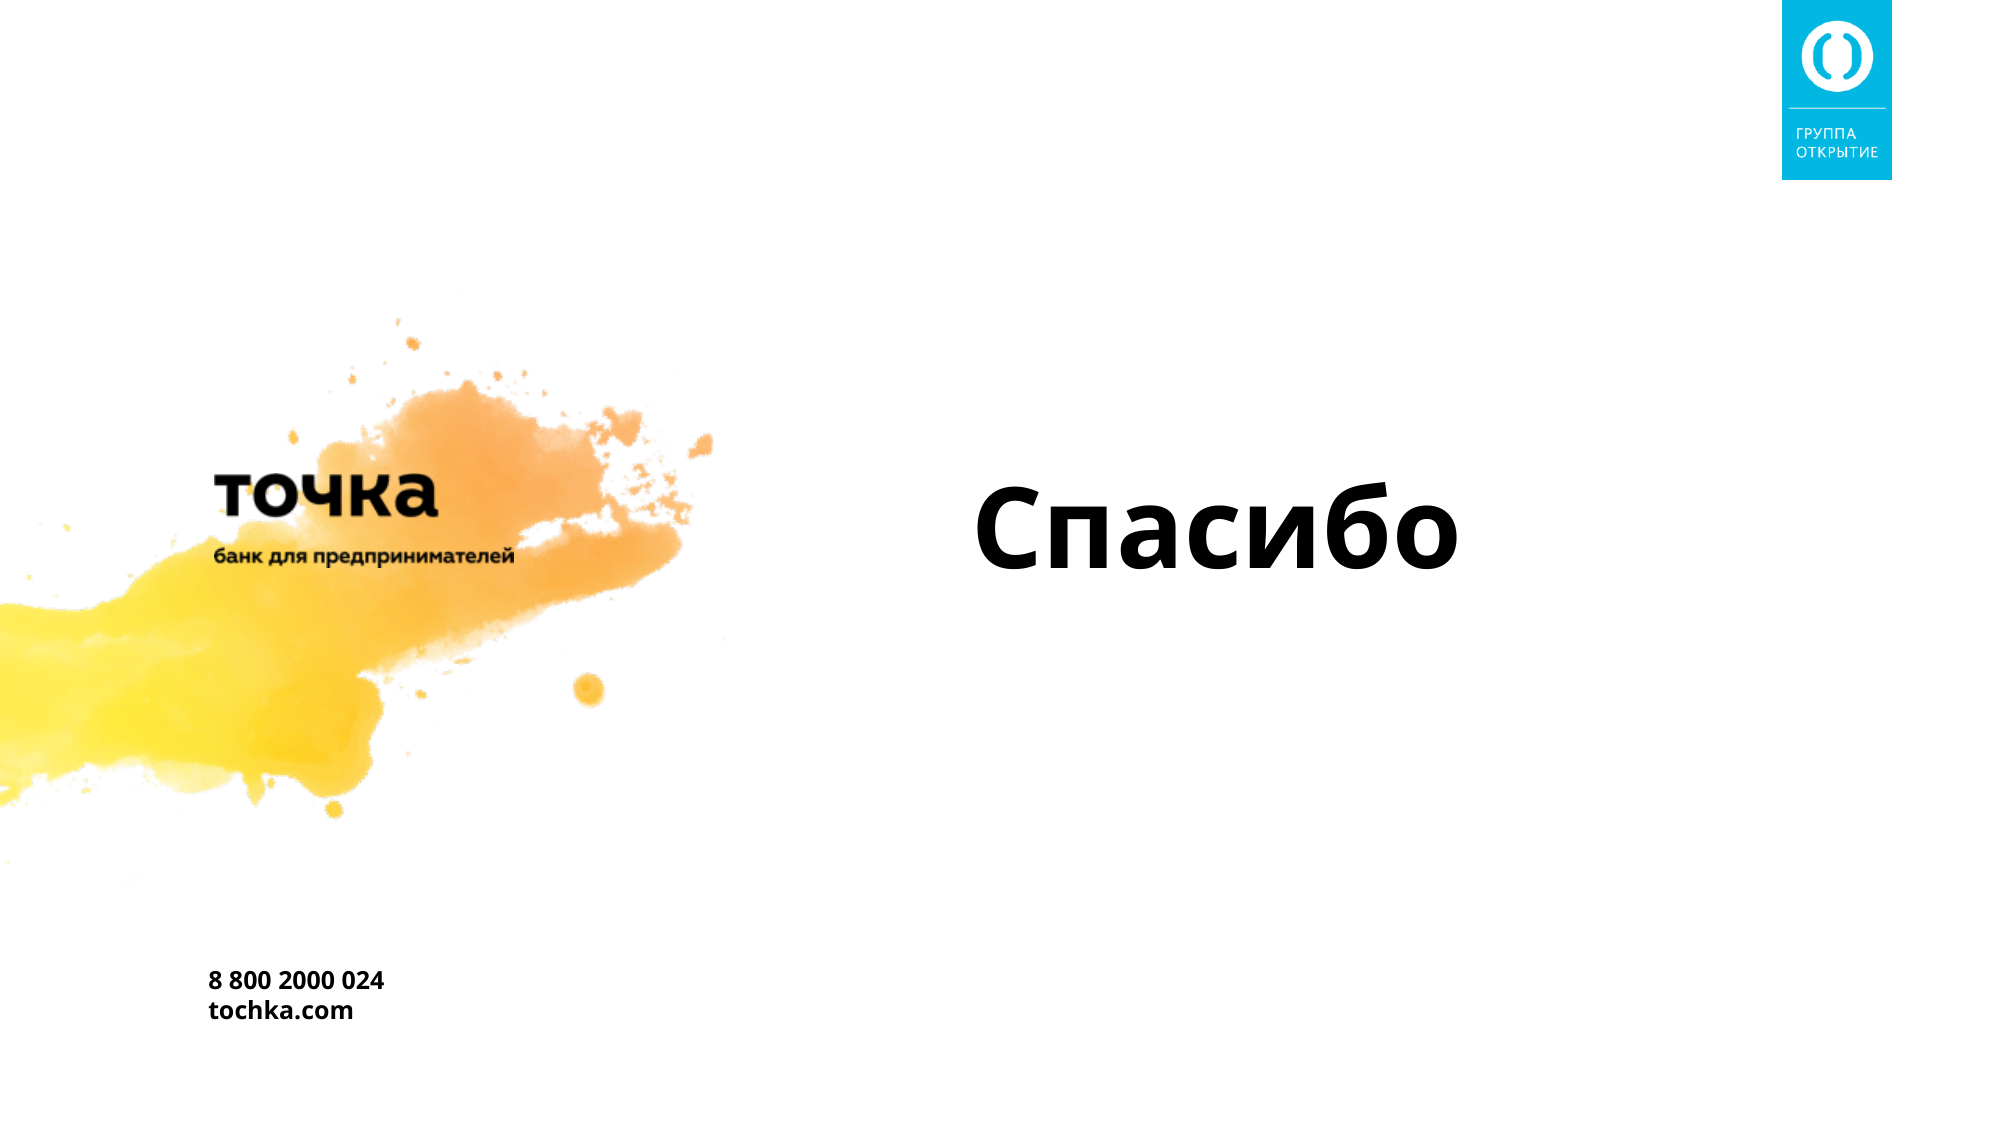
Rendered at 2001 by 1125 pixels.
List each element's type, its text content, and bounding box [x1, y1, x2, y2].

text_box Спасибо [956, 448, 1524, 598]
picture [1802, 21, 1873, 91]
picture [0, 0, 965, 1125]
